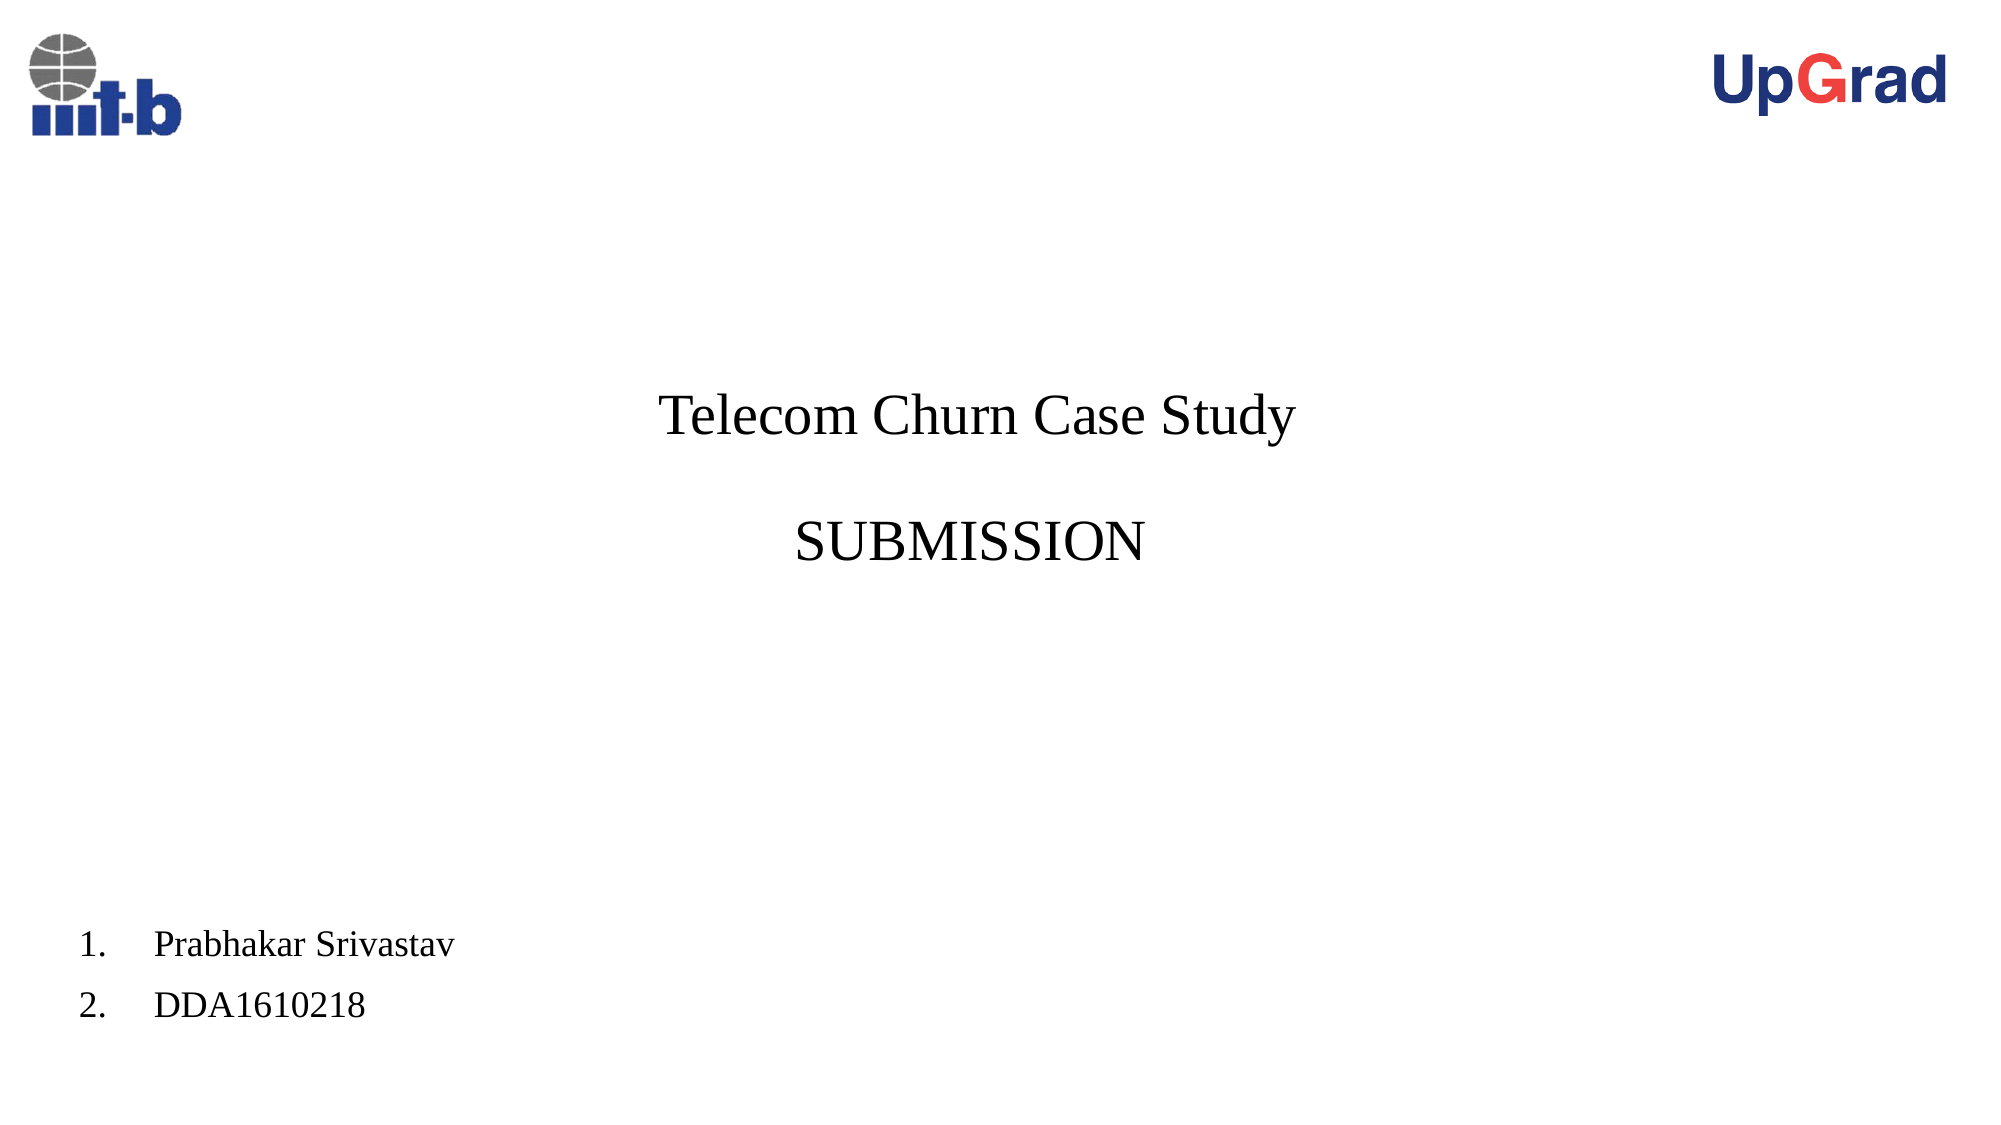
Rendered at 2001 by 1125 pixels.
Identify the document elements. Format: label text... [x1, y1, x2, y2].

picture [1714, 53, 1952, 116]
title Telecom Churn Case Study SUBMISSION [228, 56, 1729, 581]
picture [0, 29, 208, 163]
subtitle Prabhakar Srivastav DDA1610218 [63, 807, 1071, 1038]
